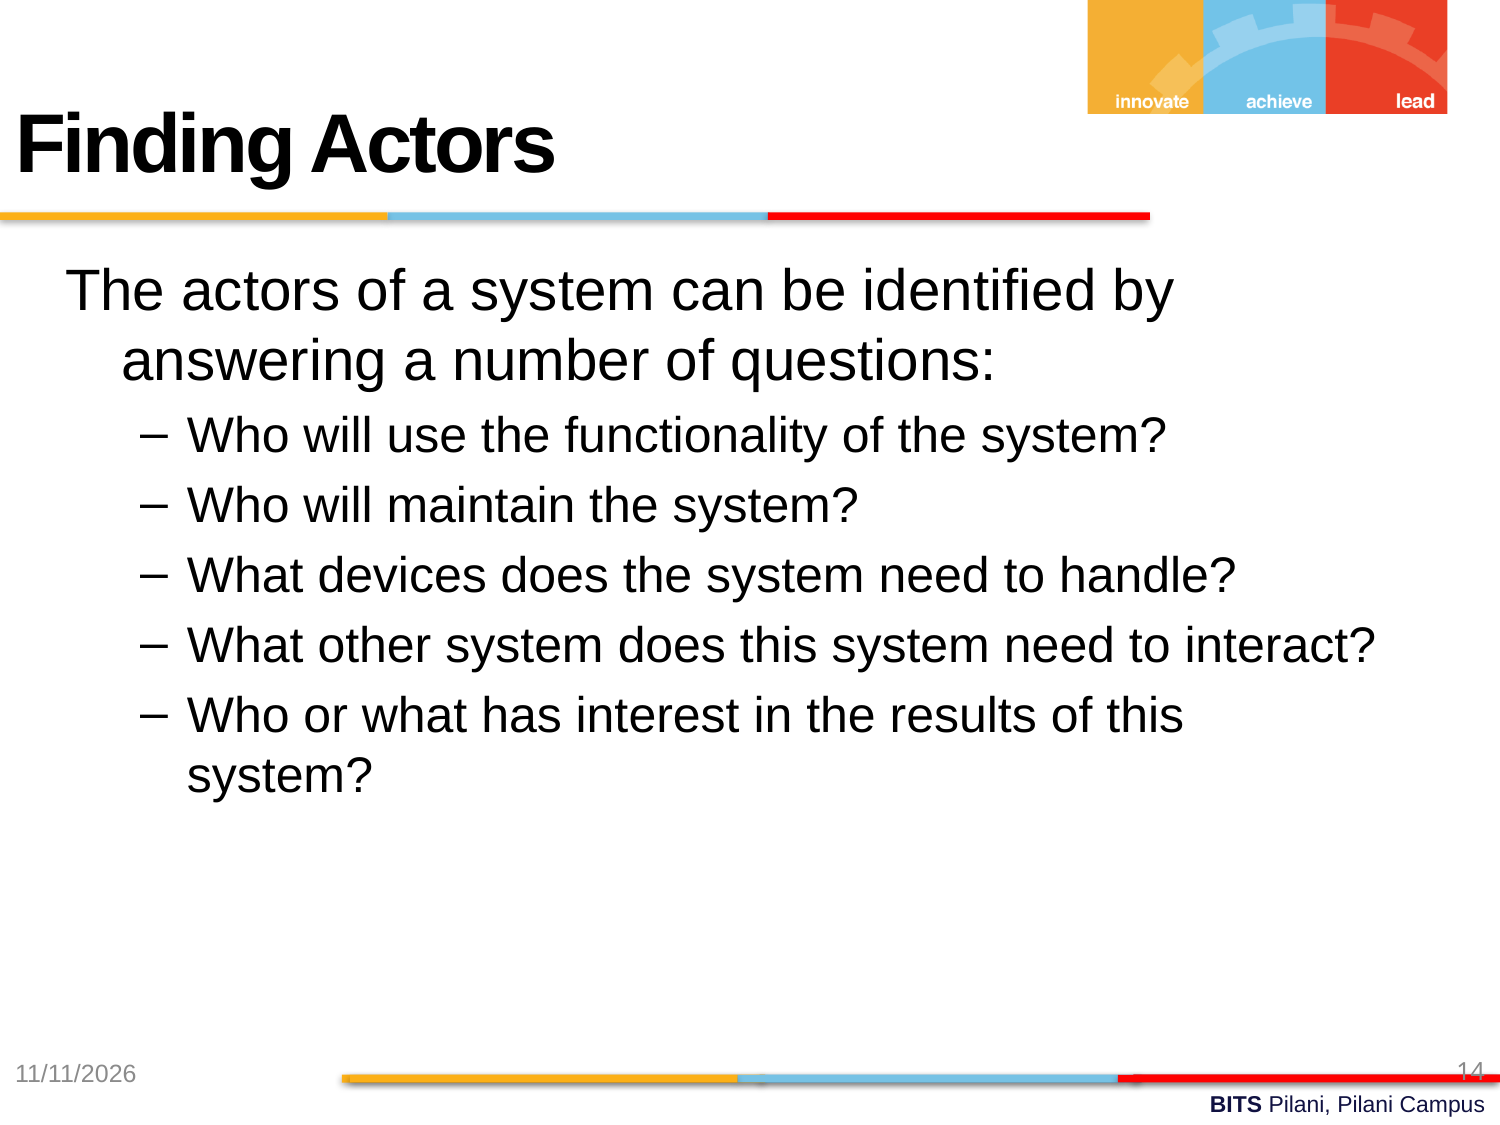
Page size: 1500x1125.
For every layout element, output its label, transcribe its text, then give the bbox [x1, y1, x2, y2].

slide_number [0, 1042, 350, 1103]
title Finding Actors [0, 45, 1350, 233]
picture [1087, 0, 1448, 114]
slide_number 14 [1149, 1042, 1500, 1103]
list The actors of a system can be identified by answering a number of questions: Who will use the functionality of the system? Who will maintain the system? What devices does the system need to handle? What other system does this system need to interact? Who or what has interest in the results of this system? [50, 245, 1400, 988]
